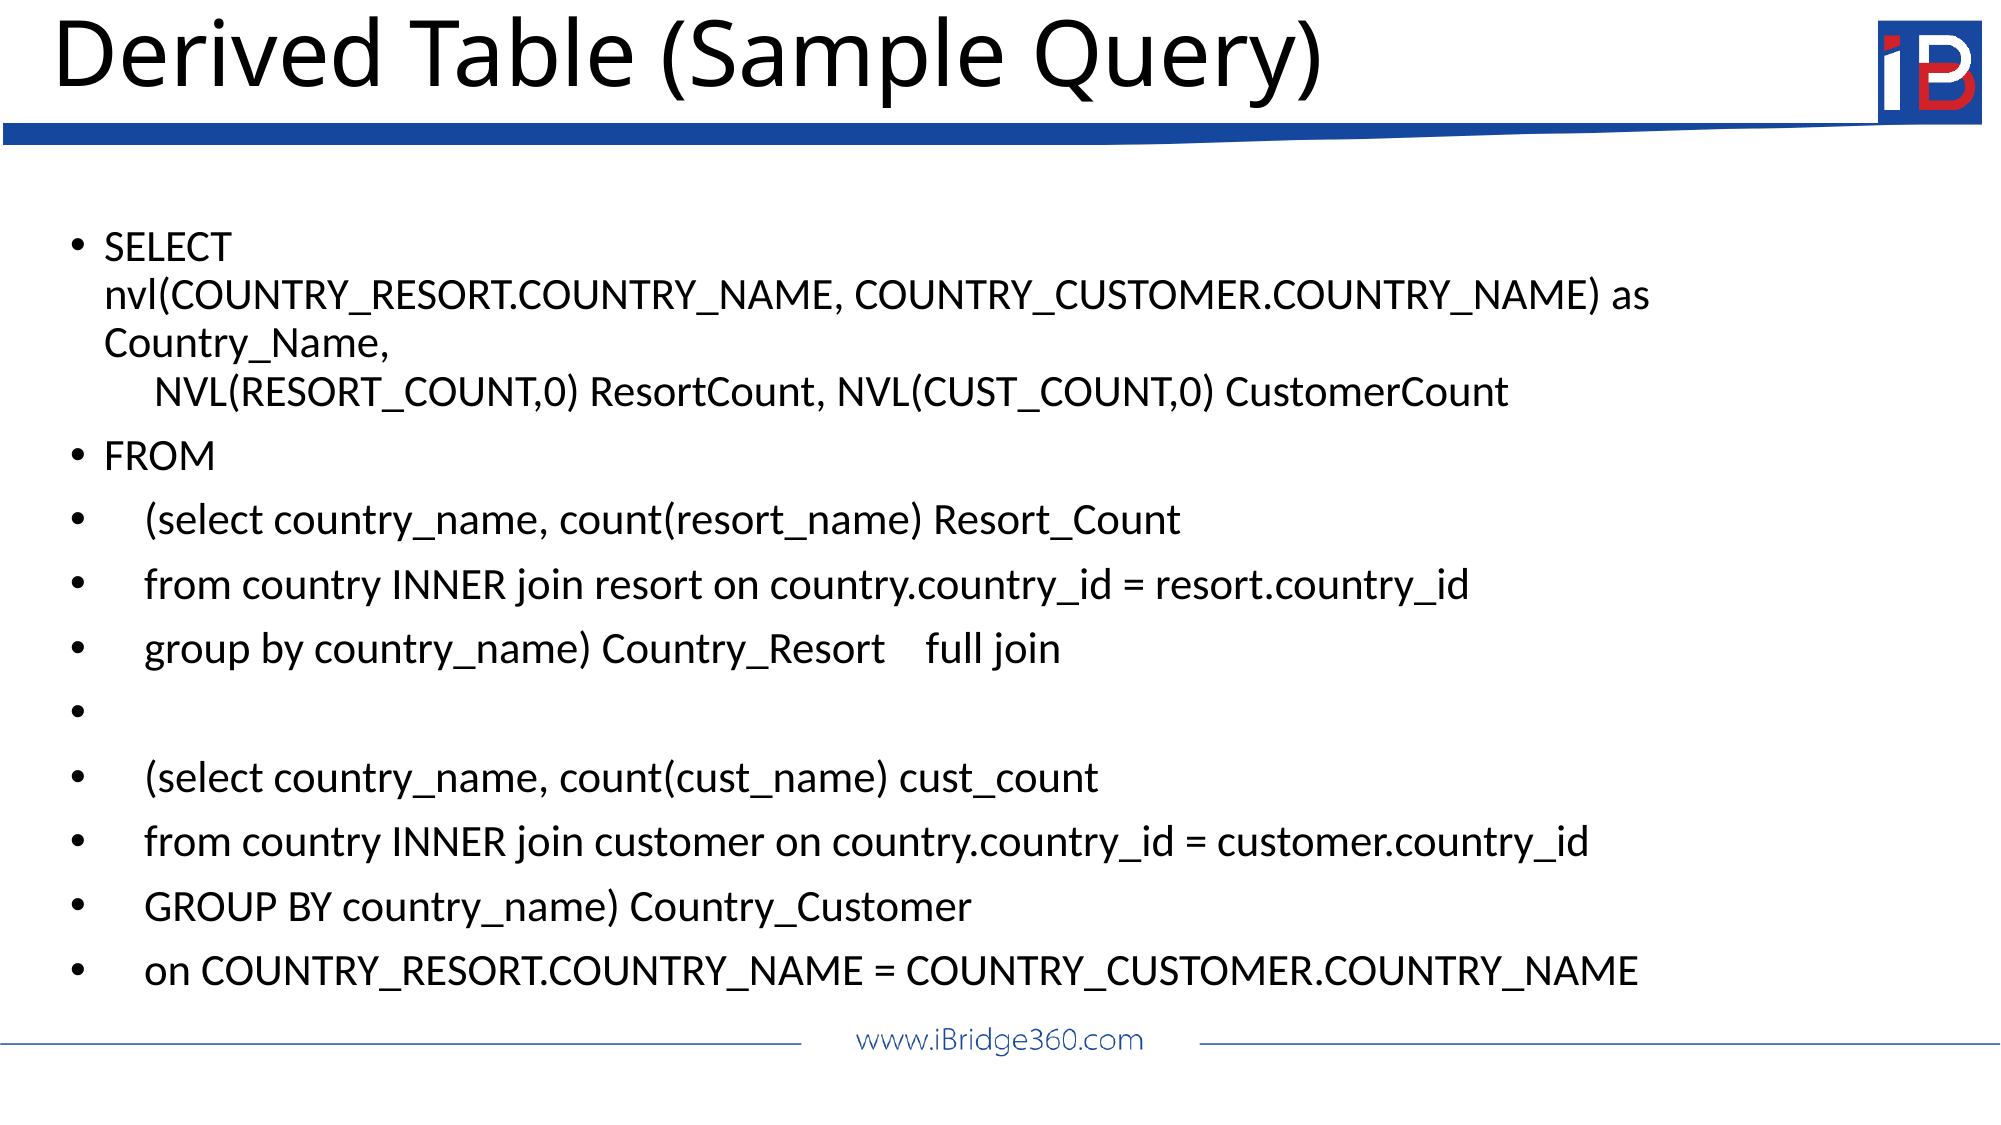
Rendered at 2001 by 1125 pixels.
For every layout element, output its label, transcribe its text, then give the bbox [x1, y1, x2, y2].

list SELECT nvl(COUNTRY_RESORT.COUNTRY_NAME, COUNTRY_CUSTOMER.COUNTRY_NAME) as Country_Name, NVL(RESORT_COUNT,0) ResortCount, NVL(CUST_COUNT,0) CustomerCount FROM (select country_name, count(resort_name) Resort_Count from country INNER join resort on country.country_id = resort.country_id group by country_name) Country_Resort full join (select country_name, count(cust_name) cust_count from country INNER join customer on country.country_id = customer.country_id GROUP BY country_name) Country_Customer on COUNTRY_RESORT.COUNTRY_NAME = COUNTRY_CUSTOMER.COUNTRY_NAME [55, 215, 1910, 1014]
picture [0, 1023, 2001, 1057]
title Derived Table (Sample Query) [36, 0, 1891, 134]
picture [0, 7, 1993, 145]
